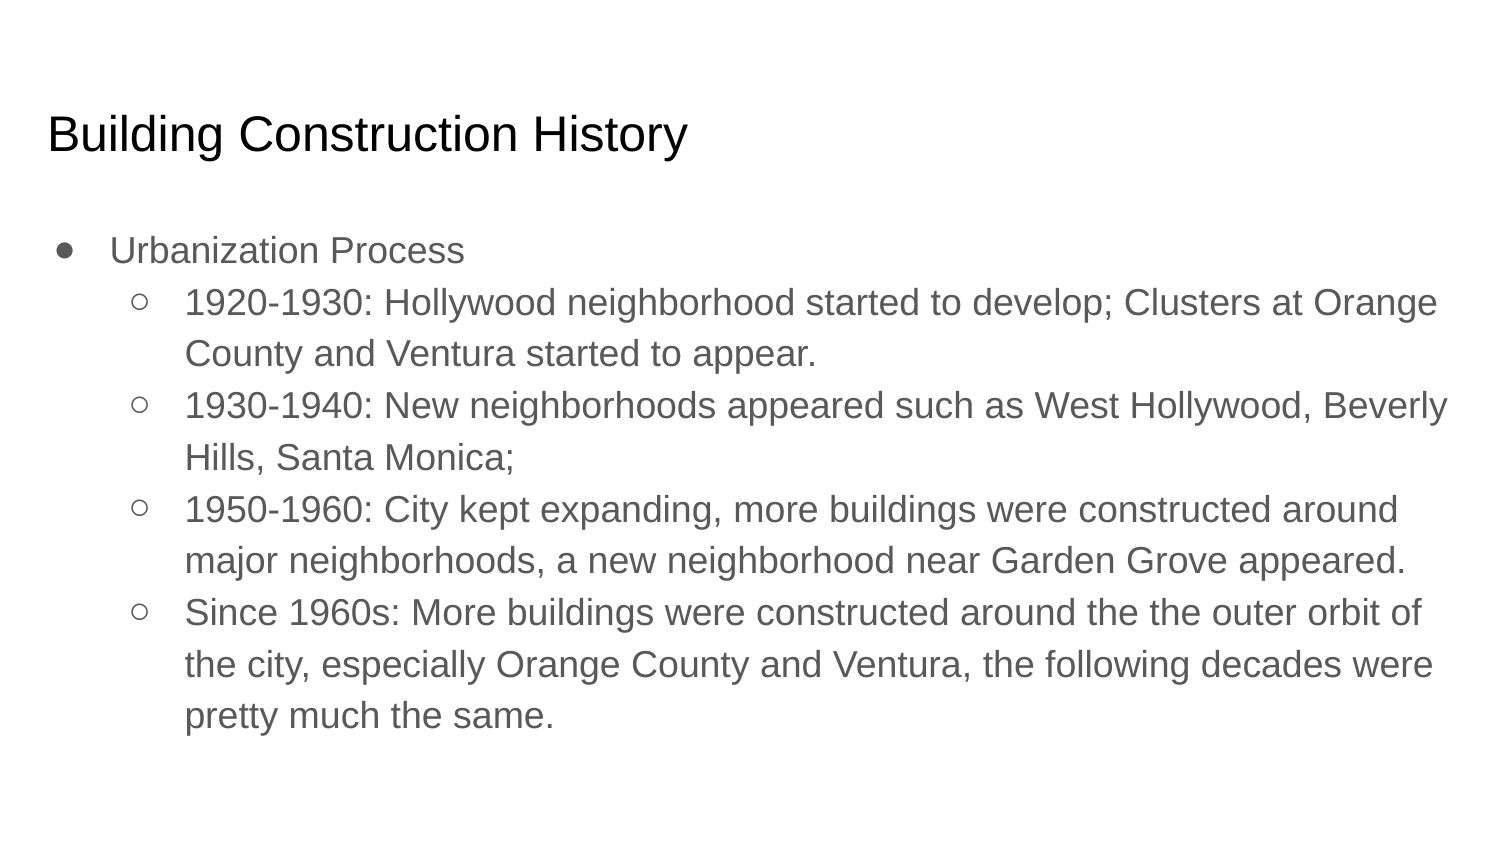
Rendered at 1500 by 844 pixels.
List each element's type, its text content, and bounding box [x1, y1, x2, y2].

title Building Construction History [32, 79, 1407, 159]
subtitle Urbanization Process 1920-1930: Hollywood neighborhood started to develop; Clusters at Orange County and Ventura started to appear. 1930-1940: New neighborhoods appeared such as West Hollywood, Beverly Hills, Santa Monica; 1950-1960: City kept expanding, more buildings were constructed around major neighborhoods, a new neighborhood near Garden Grove appeared. Since 1960s: More buildings were constructed around the the outer orbit of the city, especially Orange County and Ventura, the following decades were pretty much the same. 此处应有图 [19, 159, 1466, 648]
